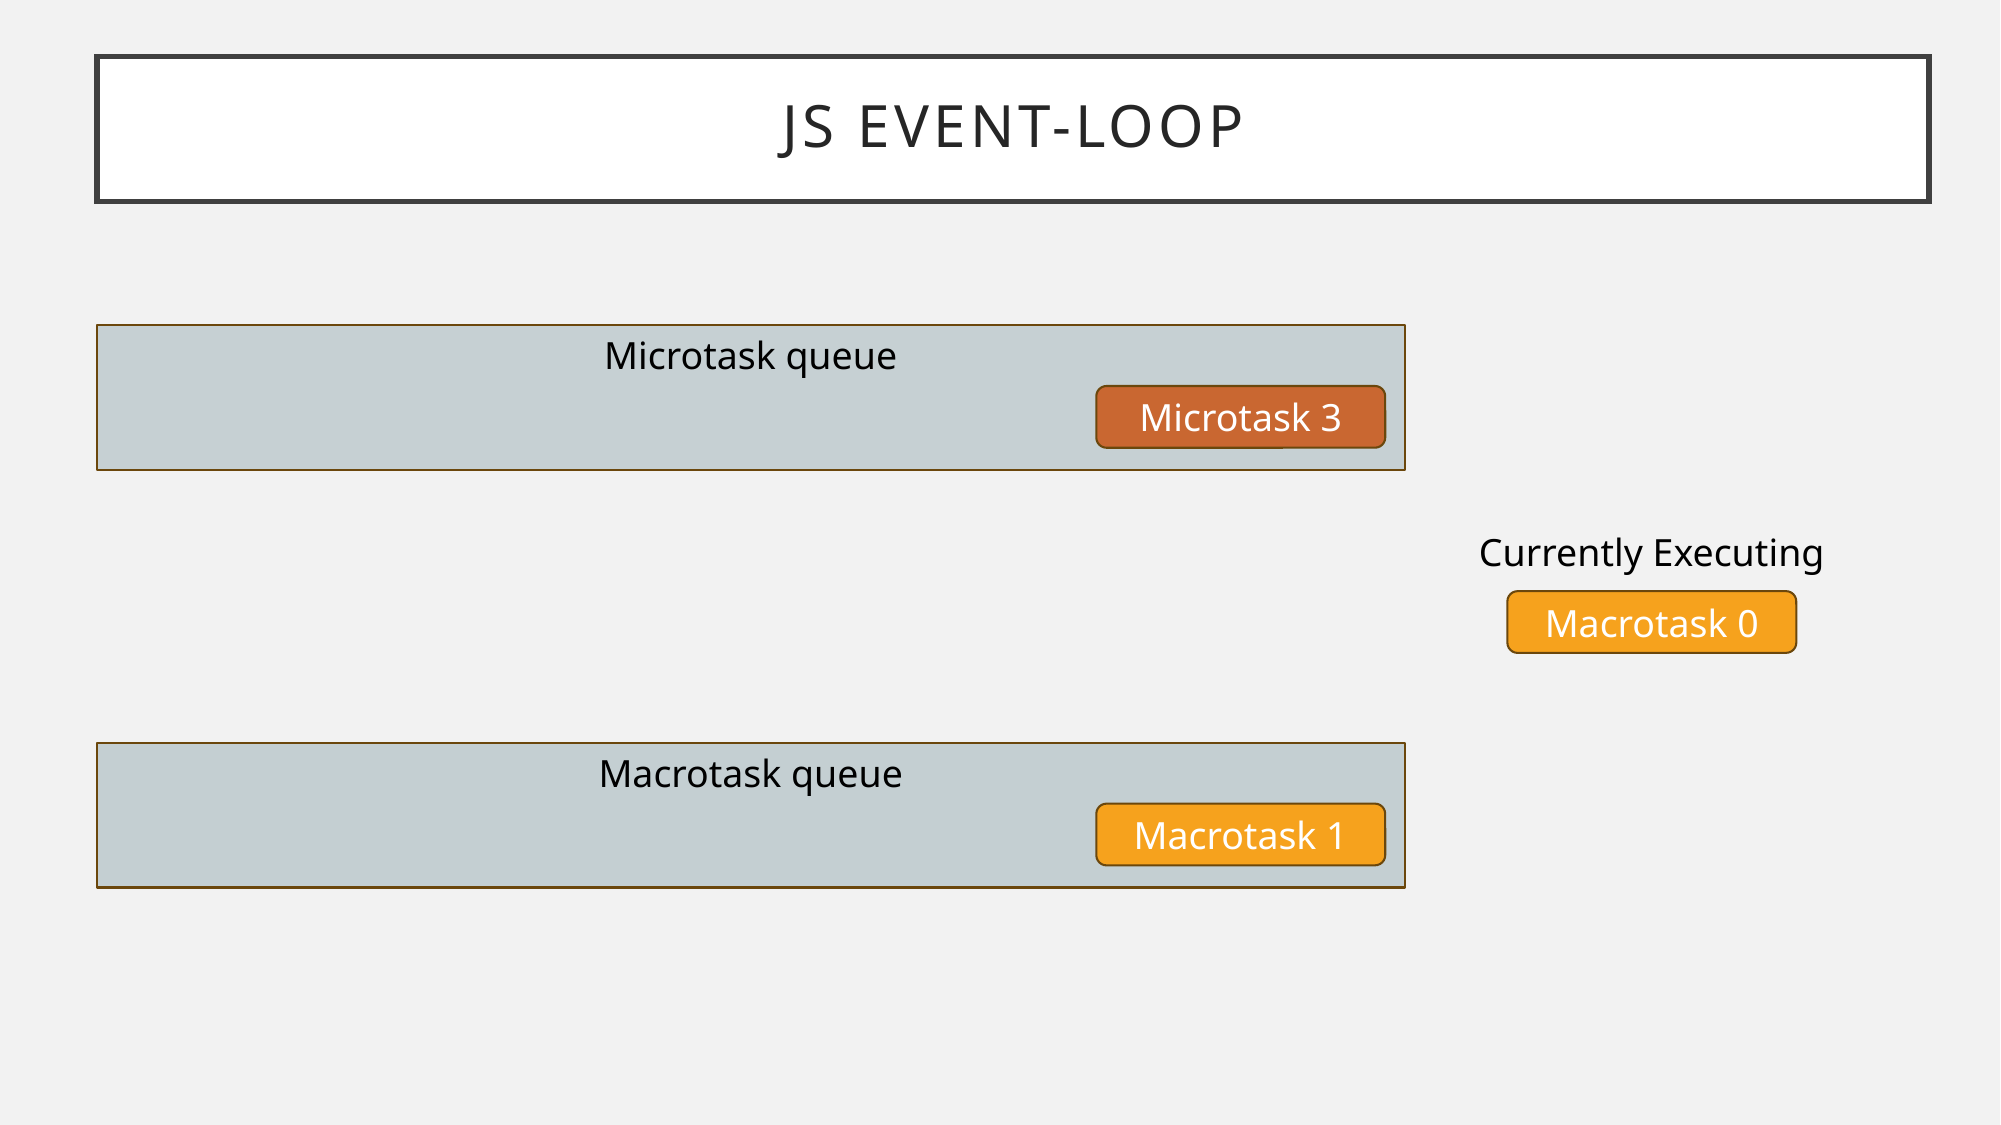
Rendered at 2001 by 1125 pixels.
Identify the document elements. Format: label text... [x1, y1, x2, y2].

text_box Microtask 3 [1095, 384, 1387, 449]
title JS Event-loop [94, 54, 1932, 204]
text_box Microtask queue [96, 324, 1406, 471]
text_box Macrotask 1 [1095, 802, 1387, 867]
text_box Currently Executing [1464, 521, 1840, 581]
text_box Macrotask 0 [1506, 590, 1798, 654]
text_box Macrotask queue [96, 742, 1406, 889]
